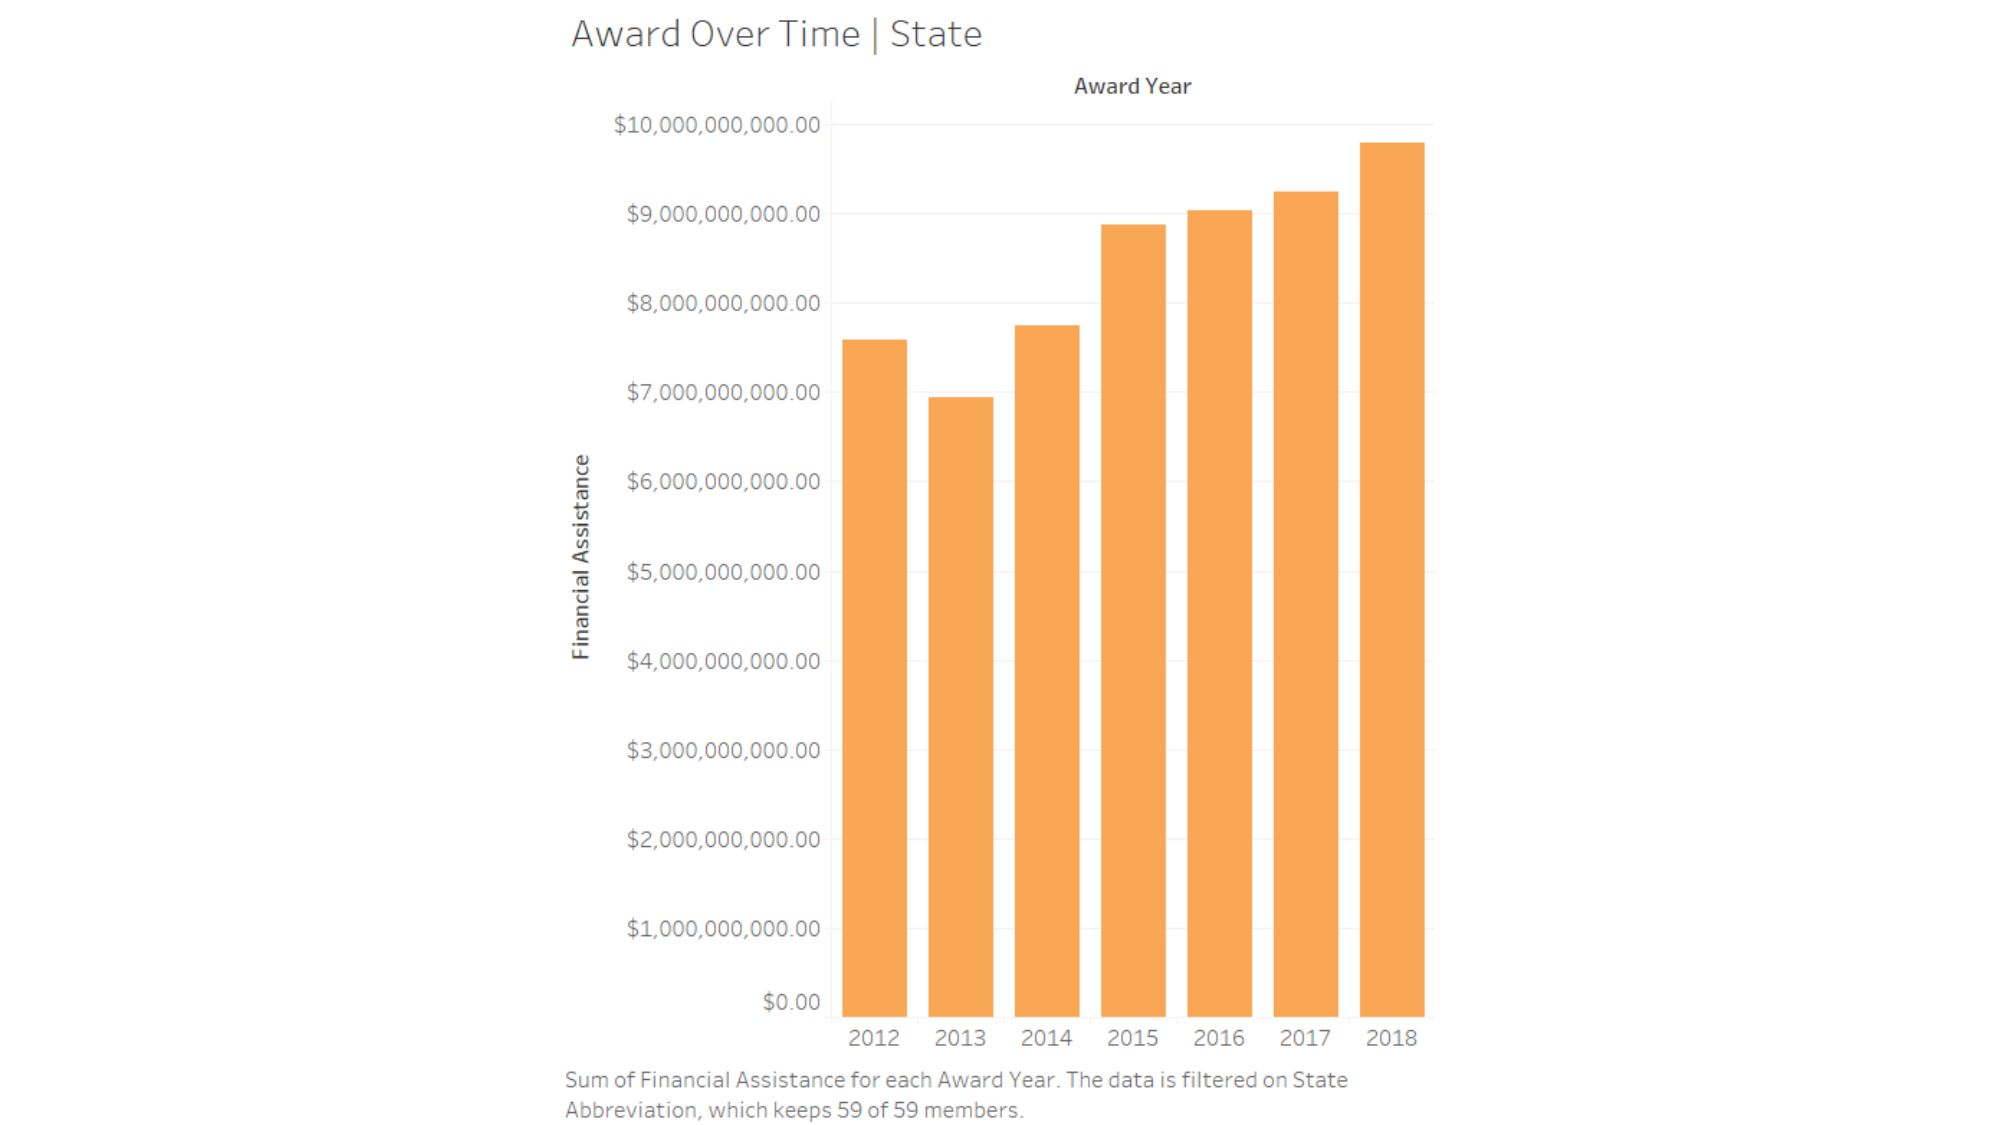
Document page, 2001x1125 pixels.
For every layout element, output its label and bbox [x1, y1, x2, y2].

picture [565, 0, 1435, 1125]
